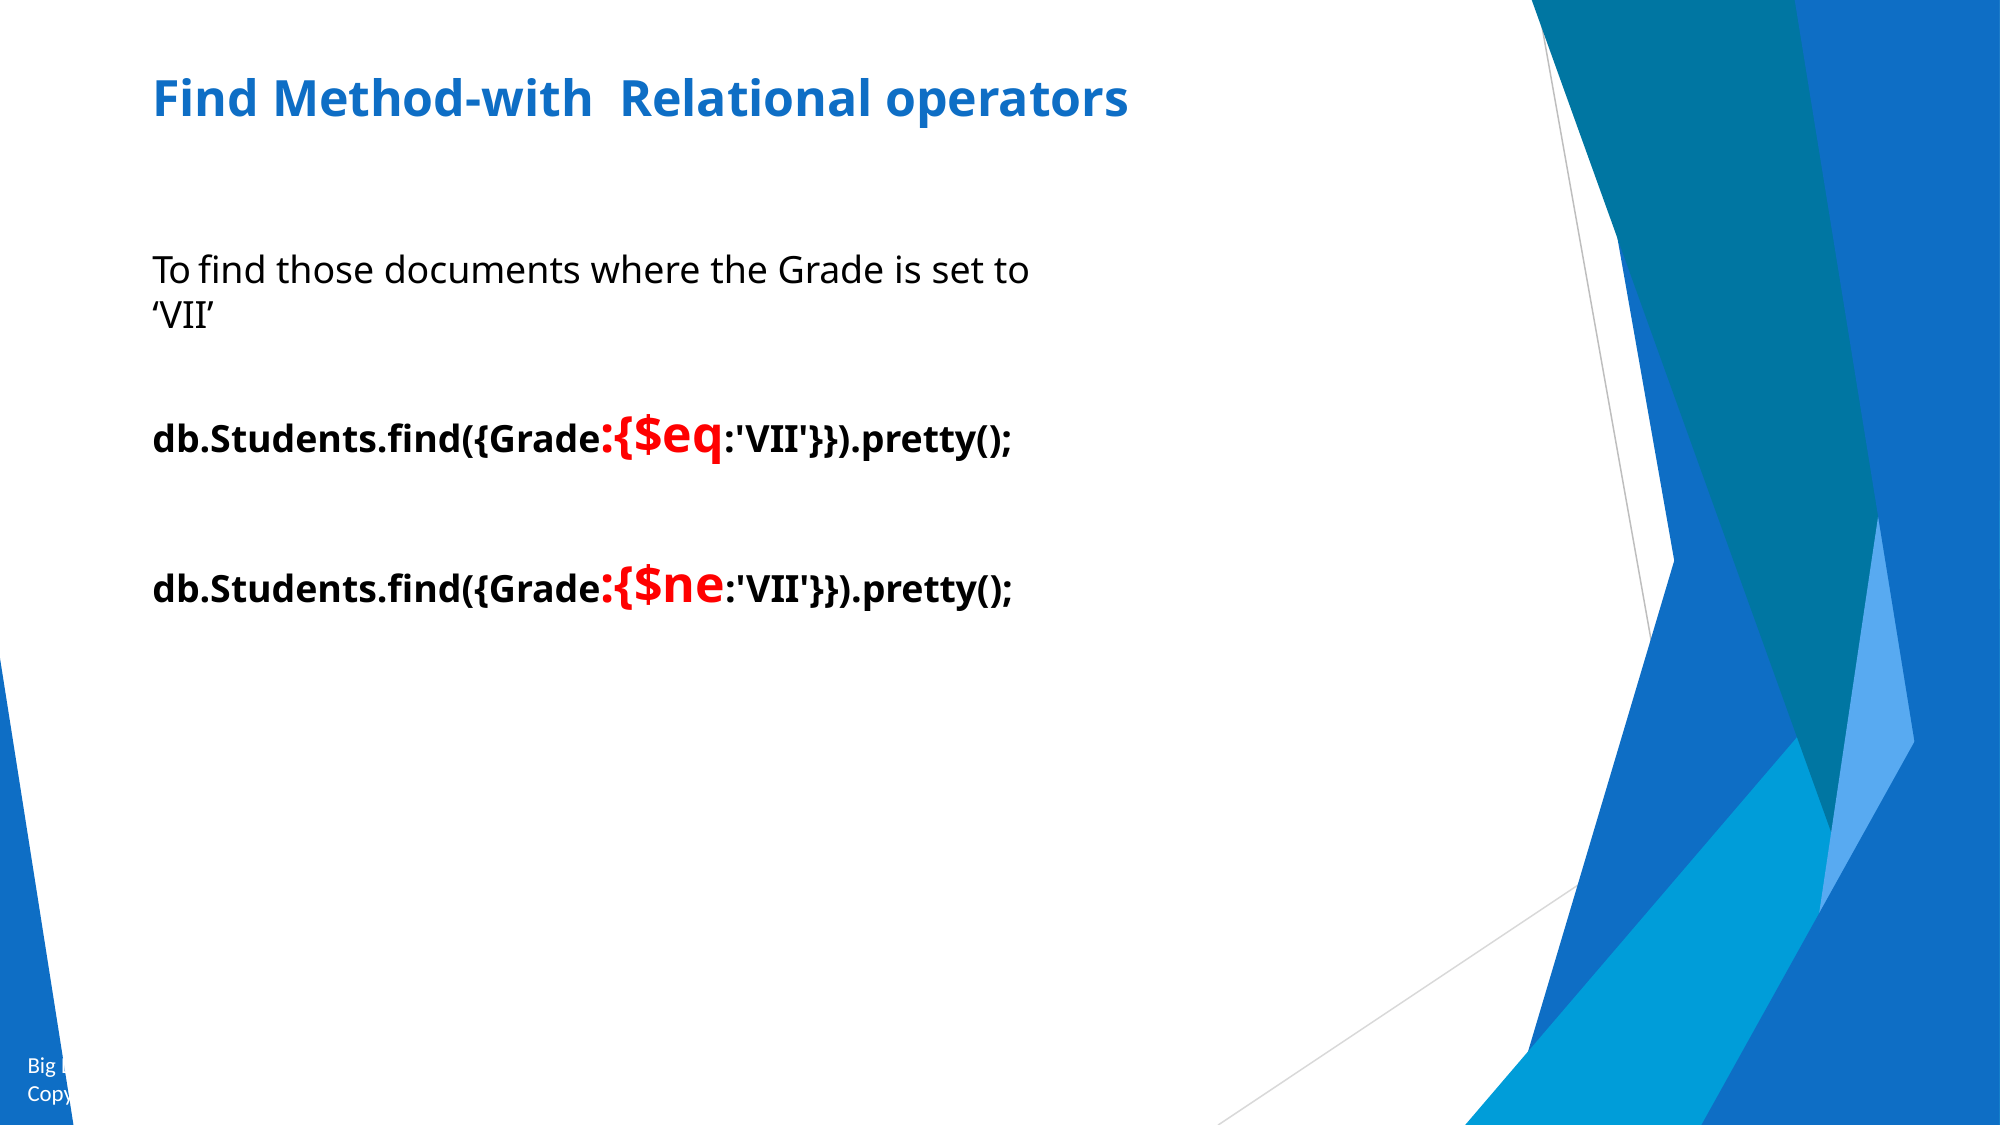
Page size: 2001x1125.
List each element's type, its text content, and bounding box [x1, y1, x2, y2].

text_box db.Students.find({Grade:{$eq:'VII'}}).pretty(); db.Students.find({Grade:{$ne:'VII'}}).pretty(); [150, 401, 1200, 658]
text_box To find those documents where the Grade is set to ‘VII’ [150, 246, 1086, 337]
title Find Method-with Relational operators [69, 65, 1931, 254]
footer Big Data and Analytics by Seema Acharya and Subhashini Chellappan Copyright 2015, WILEY INDIA PVT. LTD. [25, 1054, 667, 1125]
